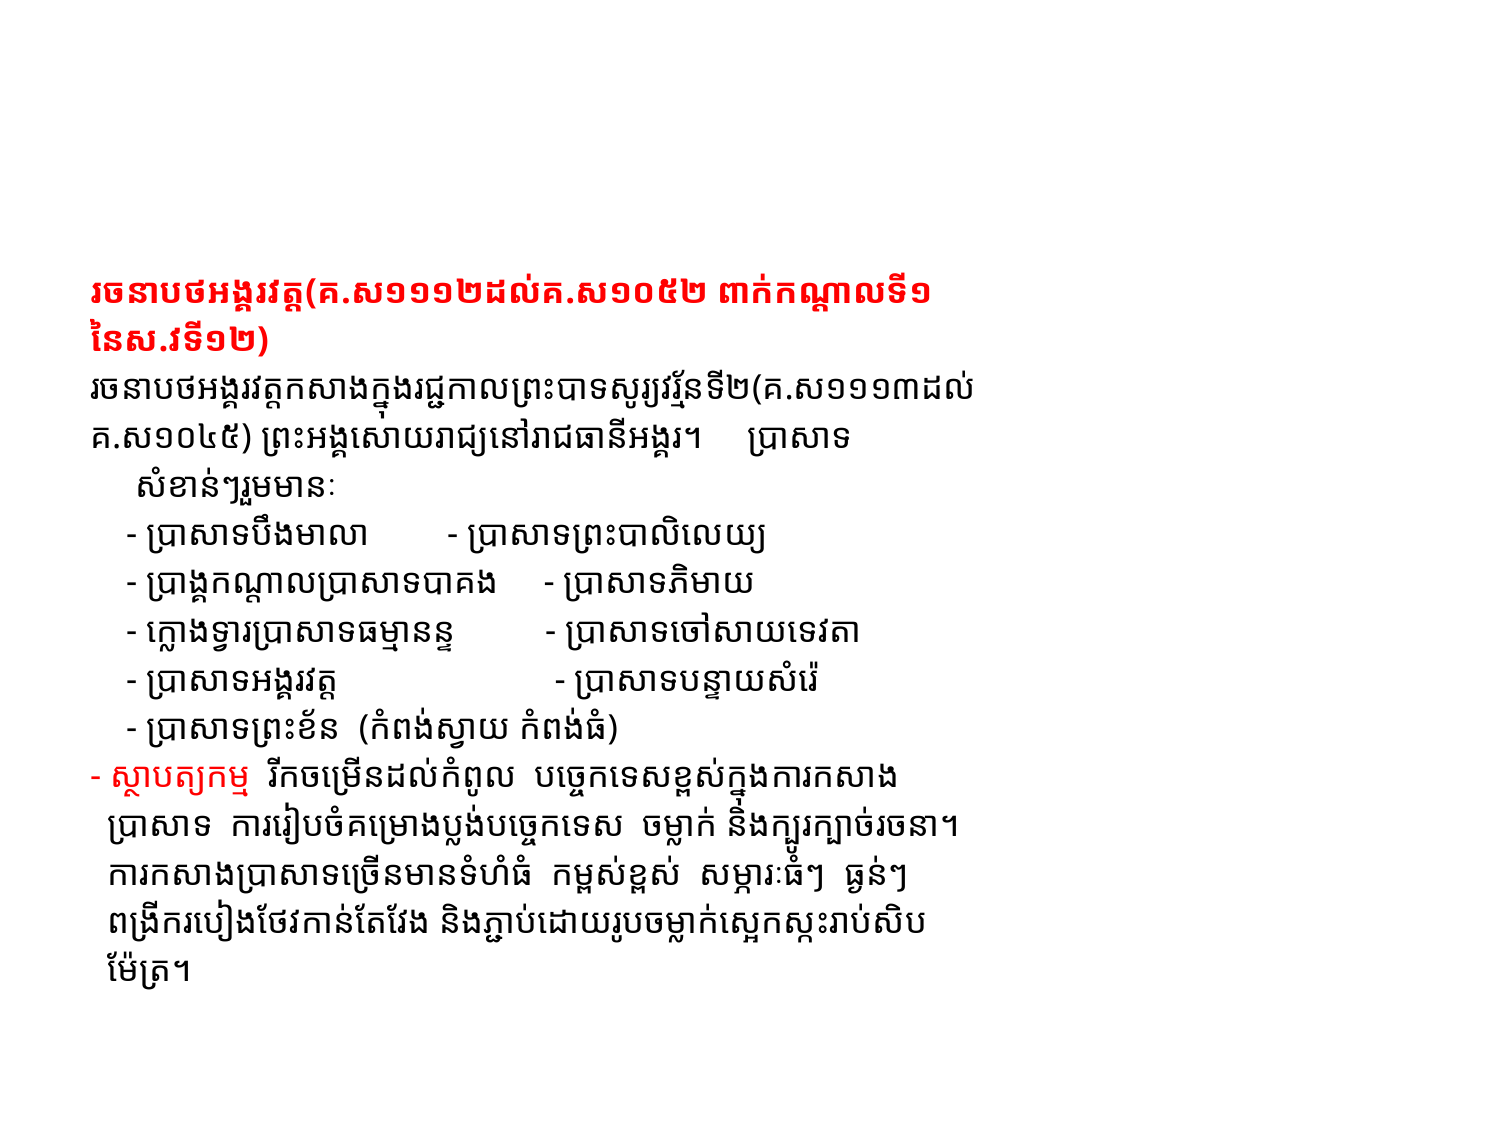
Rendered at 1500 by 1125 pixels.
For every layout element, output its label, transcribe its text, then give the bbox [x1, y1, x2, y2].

list រចនាបថអង្គរវត្ត(គ.ស១១១២ដល់គ.ស១០៥២ ពាក់កណ្តាលទី១ នៃស.វទី១២) រចនាបថអង្គរវត្តកសាងក្នុងរជ្ជកាលព្រះបាទសូរ្យវរ្ម័នទី២(គ.ស១១១៣ដល់ គ.ស១០៤៥) ព្រះអង្គសោយរាជ្យនៅរាជធានីអង្គរ។ ប្រាសាទ សំខាន់ៗរួមមានៈ - ប្រាសាទបឹងមាលា - ប្រាសាទព្រះបាលិលេយ្យ - ប្រាង្គកណ្តាលប្រាសាទបាគង - ប្រាសាទភិមាយ - ក្លោងទ្វារប្រាសាទធម្មានន្ទ - ប្រាសាទចៅសាយទេវតា - ប្រាសាទអង្គរវត្ត - ប្រាសាទបន្ទាយសំរ៉េ - ប្រាសាទព្រះខ័ន (កំពង់ស្វាយ កំពង់ធំ) - ស្ថាបត្យកម្ម រីកចម្រើនដល់កំពូល បច្ចេកទេសខ្ពស់ក្នុងការកសាង ប្រាសាទ ការរៀបចំគម្រោងប្លង់បច្ចេកទេស ចម្លាក់ និងក្បូរក្បាច់រចនា។ ការកសាងប្រាសាទច្រើនមានទំហំធំ កម្ពស់ខ្ពស់ សម្ភារៈធំៗ ធ្ងន់ៗ ពង្រីករបៀងថែវកាន់តែវែង និងភ្ជាប់ដោយរូបចម្លាក់ស្អេកស្កះរាប់សិប ម៉ែត្រ។ [75, 212, 1425, 1005]
